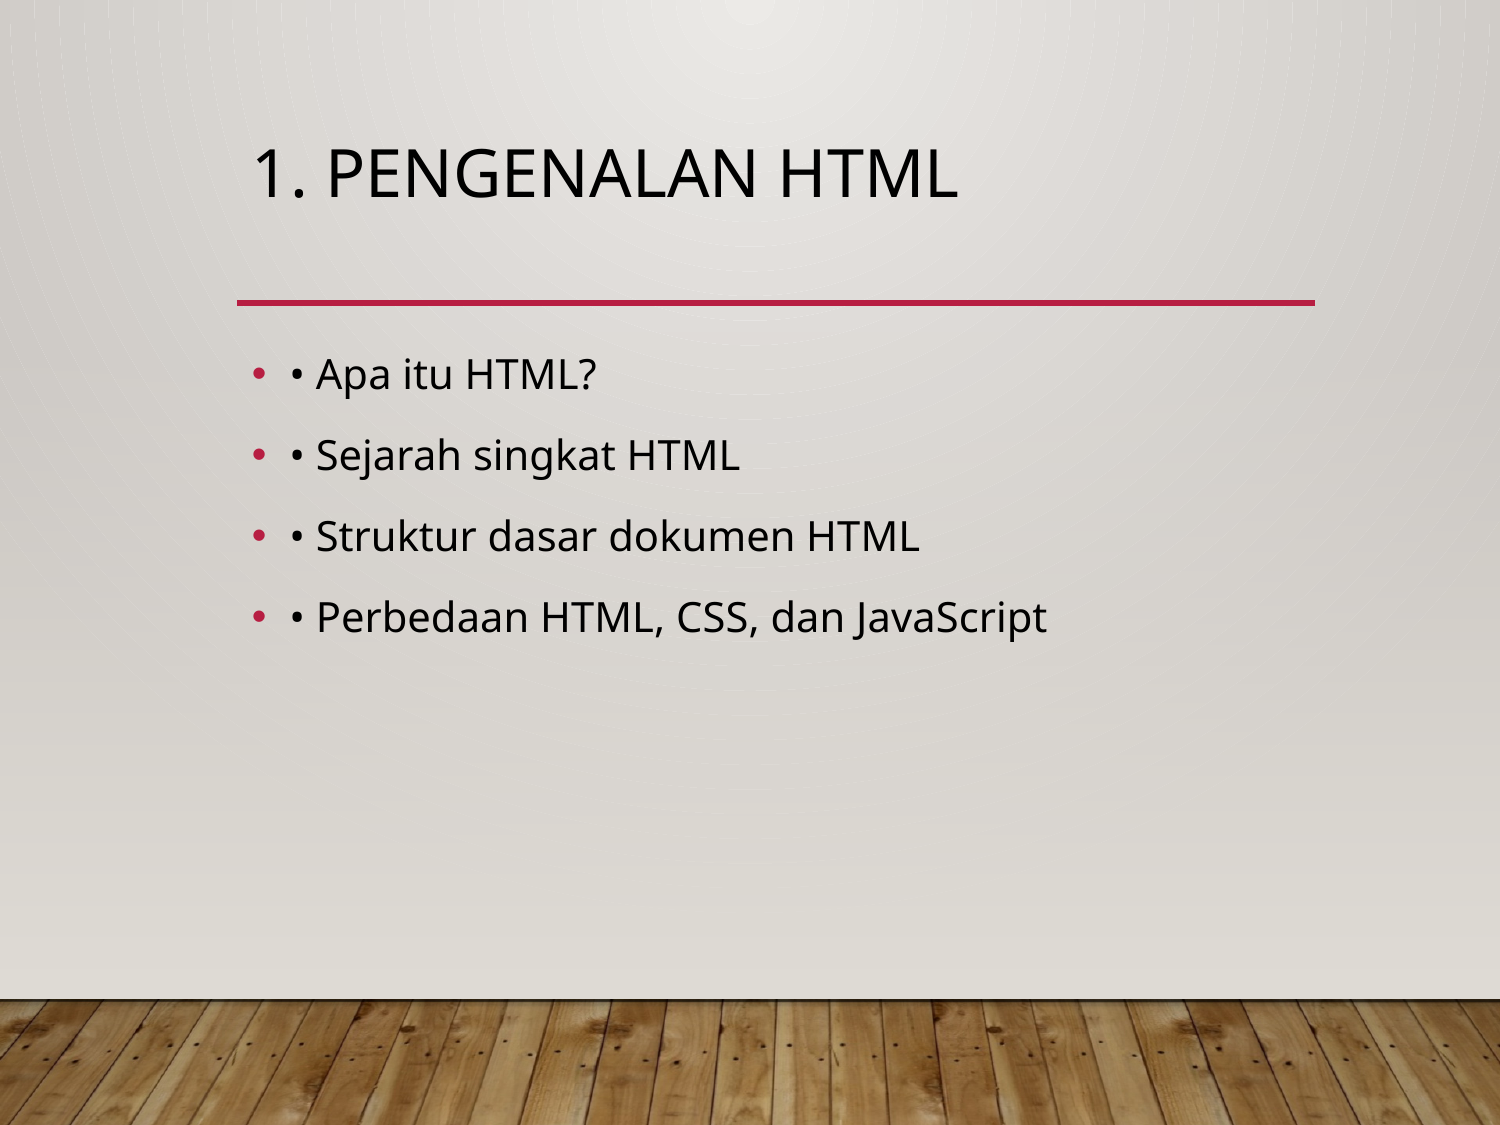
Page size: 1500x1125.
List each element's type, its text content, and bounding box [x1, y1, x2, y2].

picture [0, 999, 1500, 1125]
title 1. Pengenalan HTML [236, 131, 1315, 305]
list • Apa itu HTML? • Sejarah singkat HTML • Struktur dasar dokumen HTML • Perbedaan HTML, CSS, dan JavaScript [236, 330, 1315, 897]
